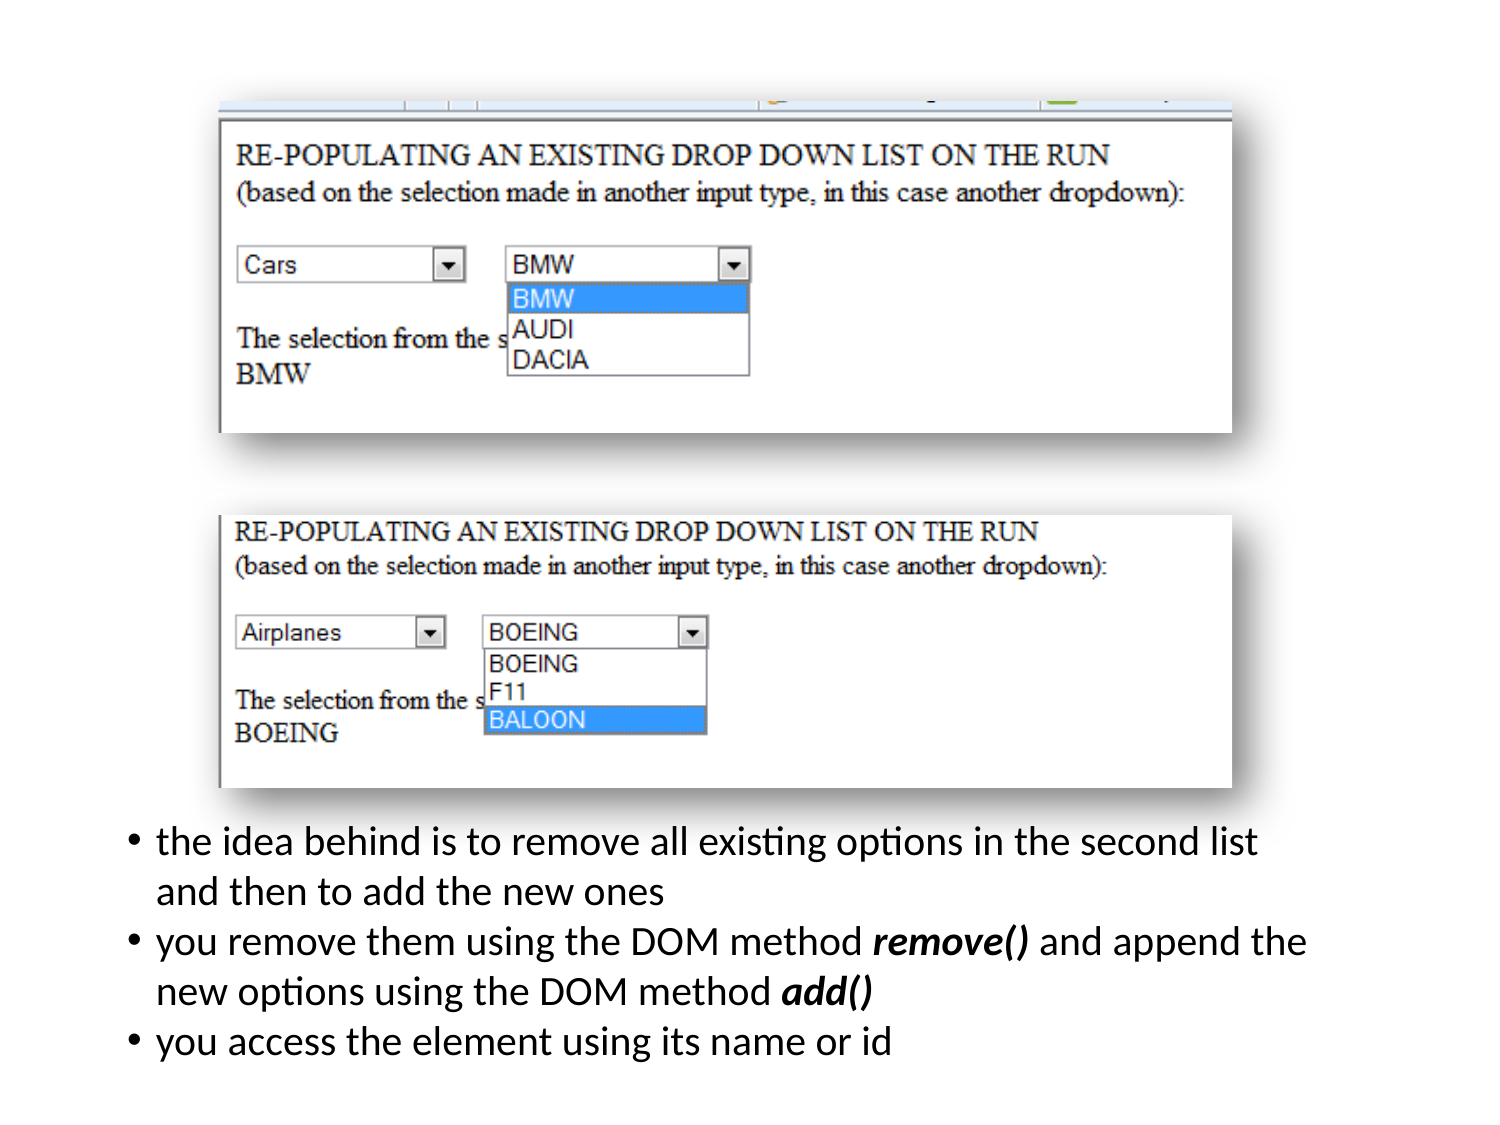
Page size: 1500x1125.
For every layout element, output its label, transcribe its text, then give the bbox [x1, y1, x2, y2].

picture [218, 101, 1233, 433]
picture [218, 514, 1233, 789]
text_box the idea behind is to remove all existing options in the second list and then to add the new ones you remove them using the DOM method remove() and append the new options using the DOM method add() you access the element using its name or id [112, 893, 1331, 1035]
